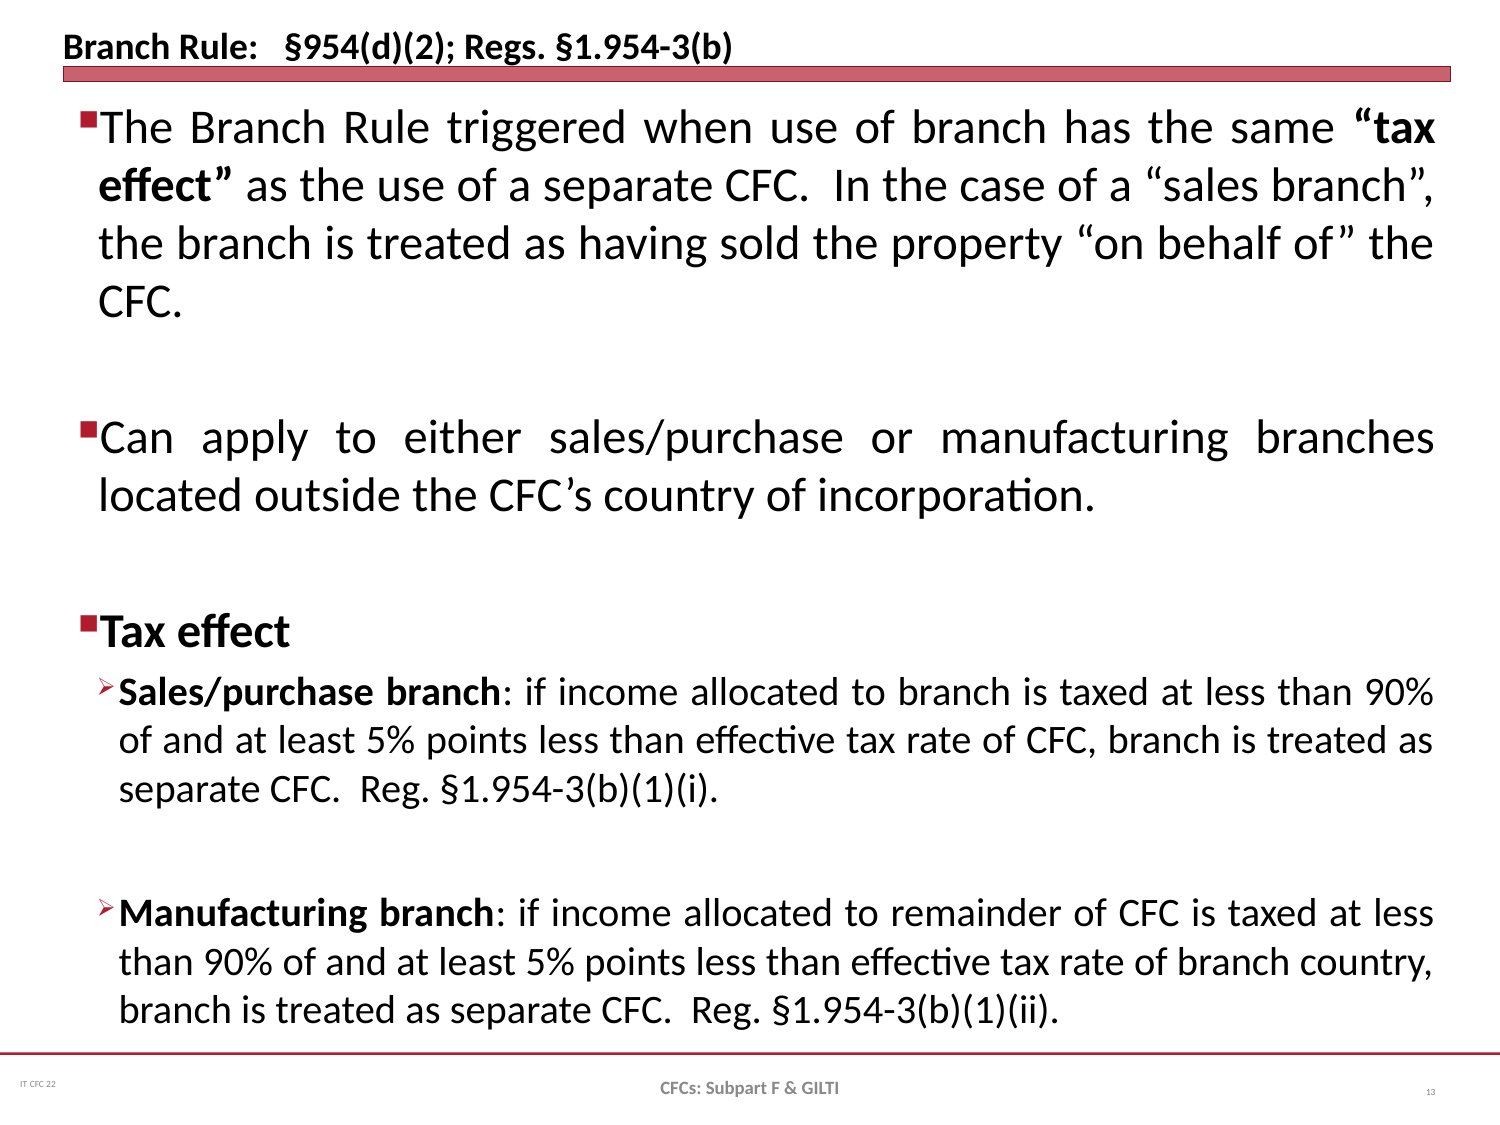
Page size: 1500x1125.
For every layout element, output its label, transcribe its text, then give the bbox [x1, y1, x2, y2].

title Branch Rule: §954(d)(2); Regs. §1.954-3(b) [62, 6, 1451, 67]
slide_number 13 [1375, 1061, 1451, 1122]
footer CFCs: Subpart F & GILTI [512, 1056, 988, 1117]
list The Branch Rule triggered when use of branch has the same “tax effect” as the use of a separate CFC. In the case of a “sales branch”, the branch is treated as having sold the property “on behalf of” the CFC. Can apply to either sales/purchase or manufacturing branches located outside the CFC’s country of incorporation. Tax effect Sales/purchase branch: if income allocated to branch is taxed at less than 90% of and at least 5% points less than effective tax rate of CFC, branch is treated as separate CFC. Reg. §1.954-3(b)(1)(i). Manufacturing branch: if income allocated to remainder of CFC is taxed at less than 90% of and at least 5% points less than effective tax rate of branch country, branch is treated as separate CFC. Reg. §1.954-3(b)(1)(ii). [63, 87, 1451, 1041]
